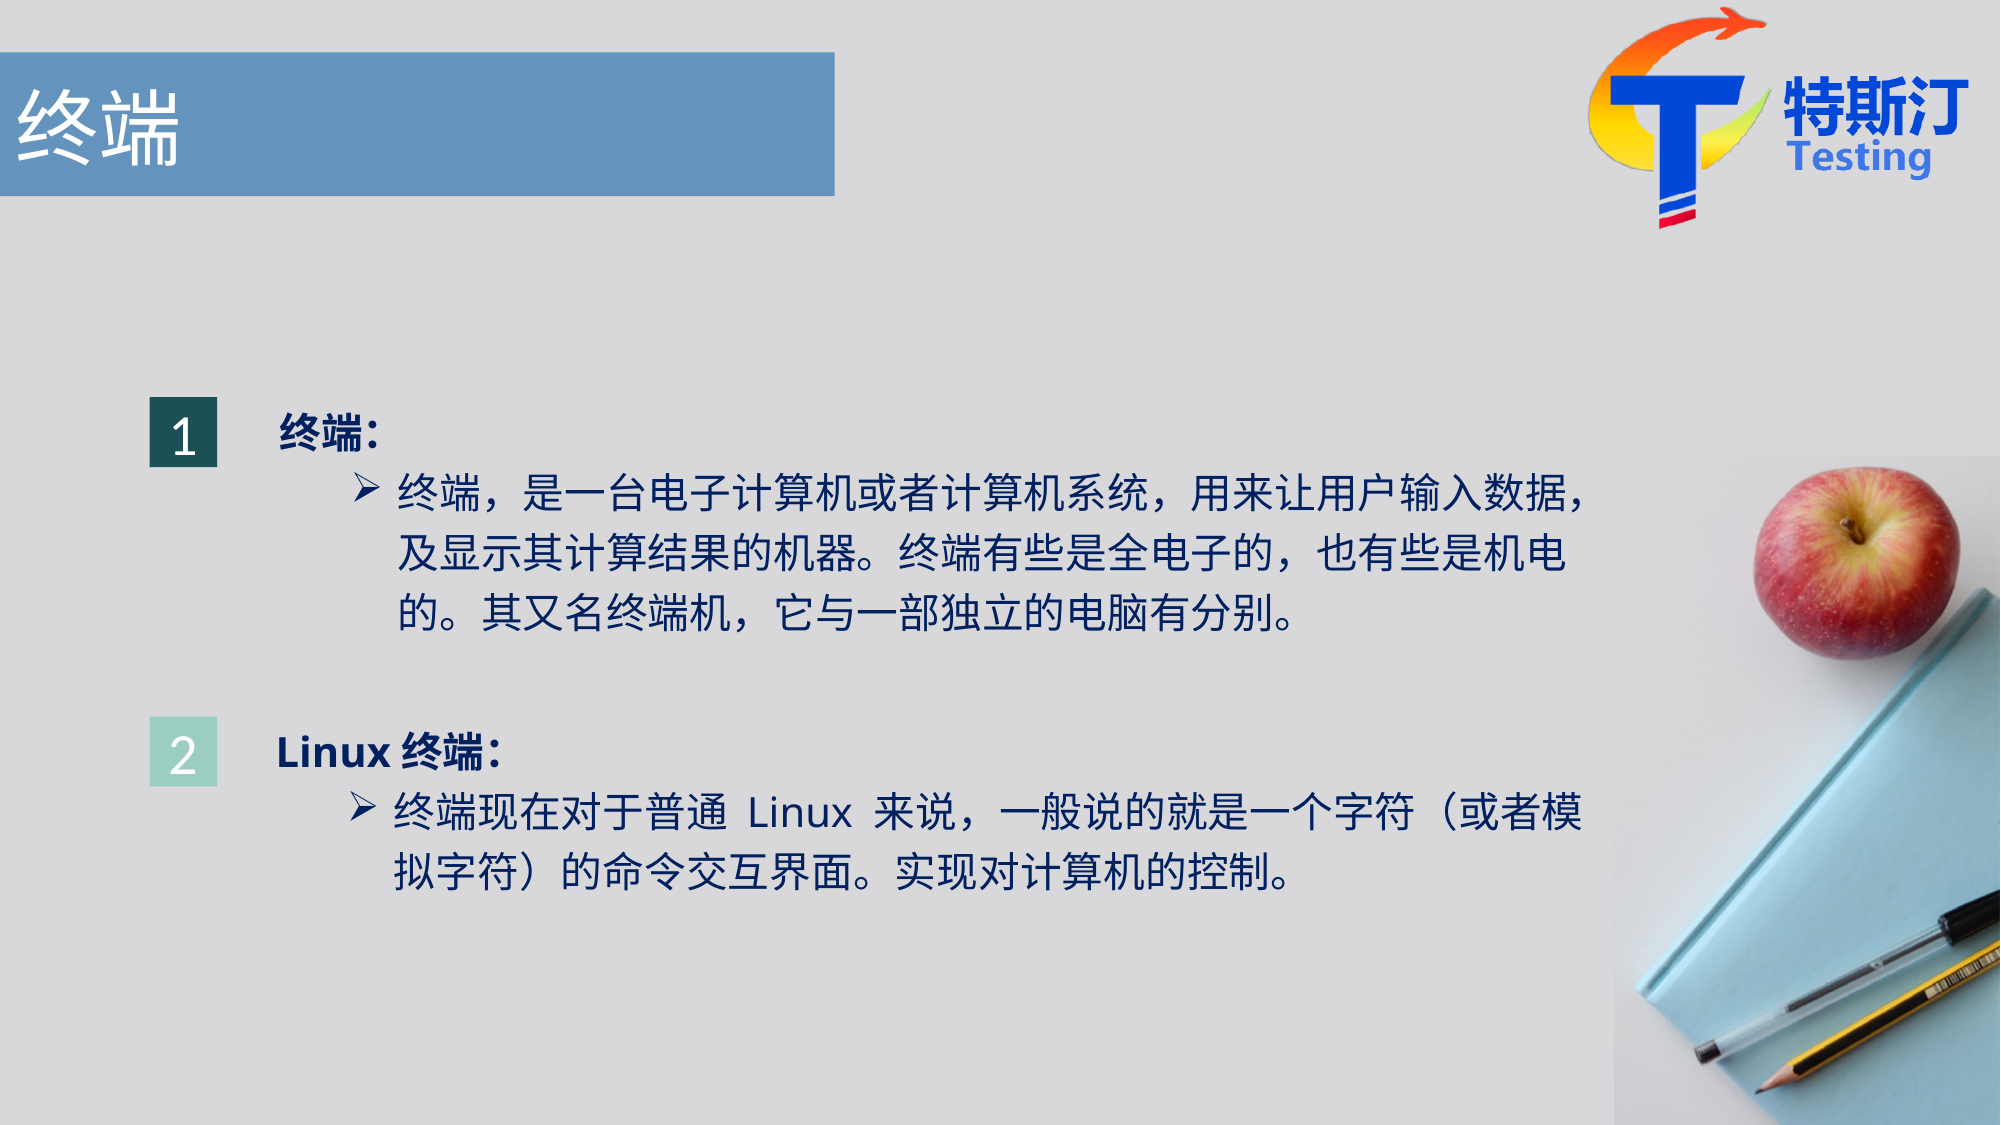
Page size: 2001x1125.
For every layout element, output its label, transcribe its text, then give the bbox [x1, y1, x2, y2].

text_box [149, 396, 1603, 646]
picture [1566, 0, 2000, 234]
title 终端 [0, 42, 823, 210]
picture [1614, 456, 2000, 1125]
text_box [149, 715, 1599, 906]
